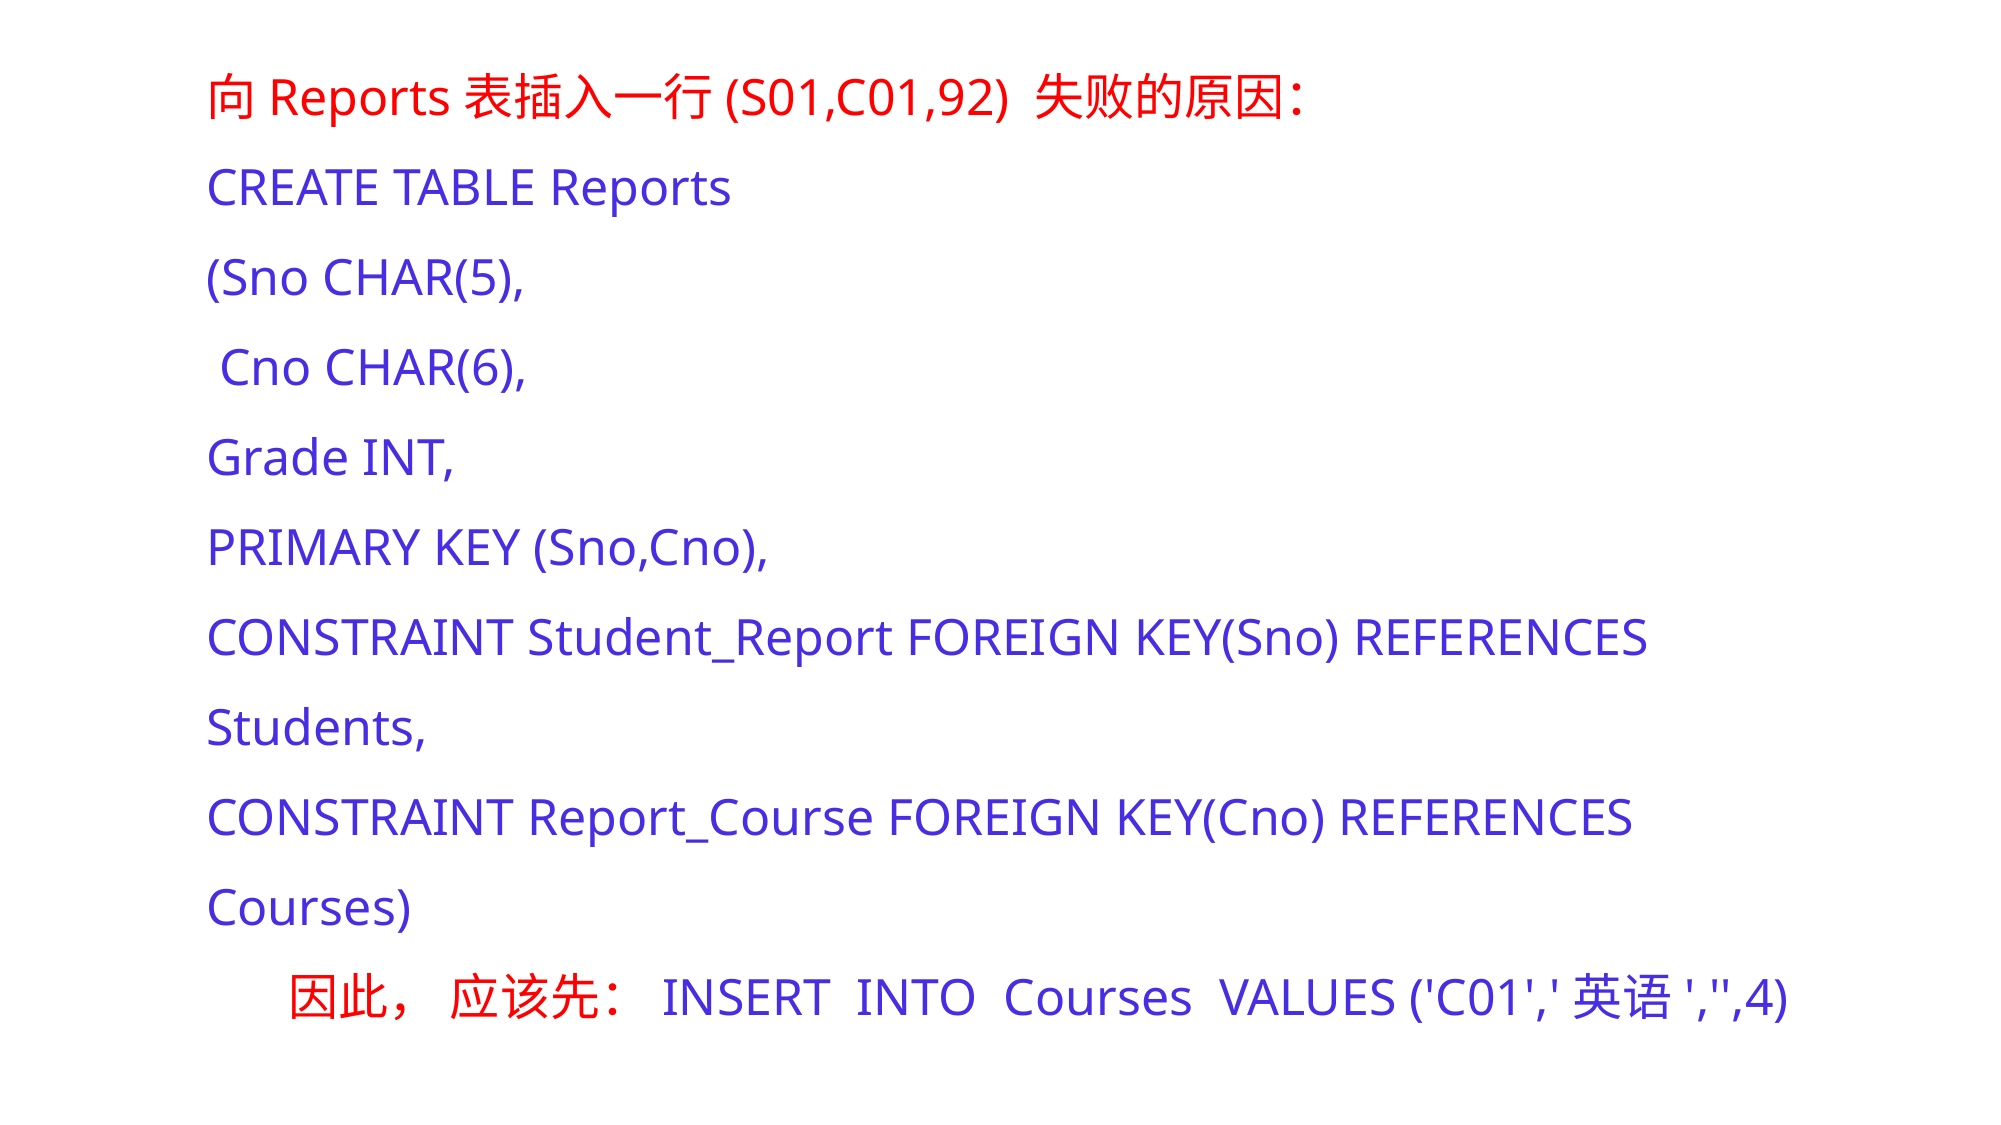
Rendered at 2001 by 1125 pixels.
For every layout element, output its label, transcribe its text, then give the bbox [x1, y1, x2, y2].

text_box 向Reports表插入一行(S01,C01,92) 失败的原因： CREATE TABLE Reports (Sno CHAR(5), Cno CHAR(6), Grade INT, PRIMARY KEY (Sno,Cno), CONSTRAINT Student_Report FOREIGN KEY(Sno) REFERENCES Students, CONSTRAINT Report_Course FOREIGN KEY(Cno) REFERENCES Courses) 因此， 应该先：INSERT INTO Courses VALUES ('C01','英语','',4) [191, 28, 1815, 1034]
